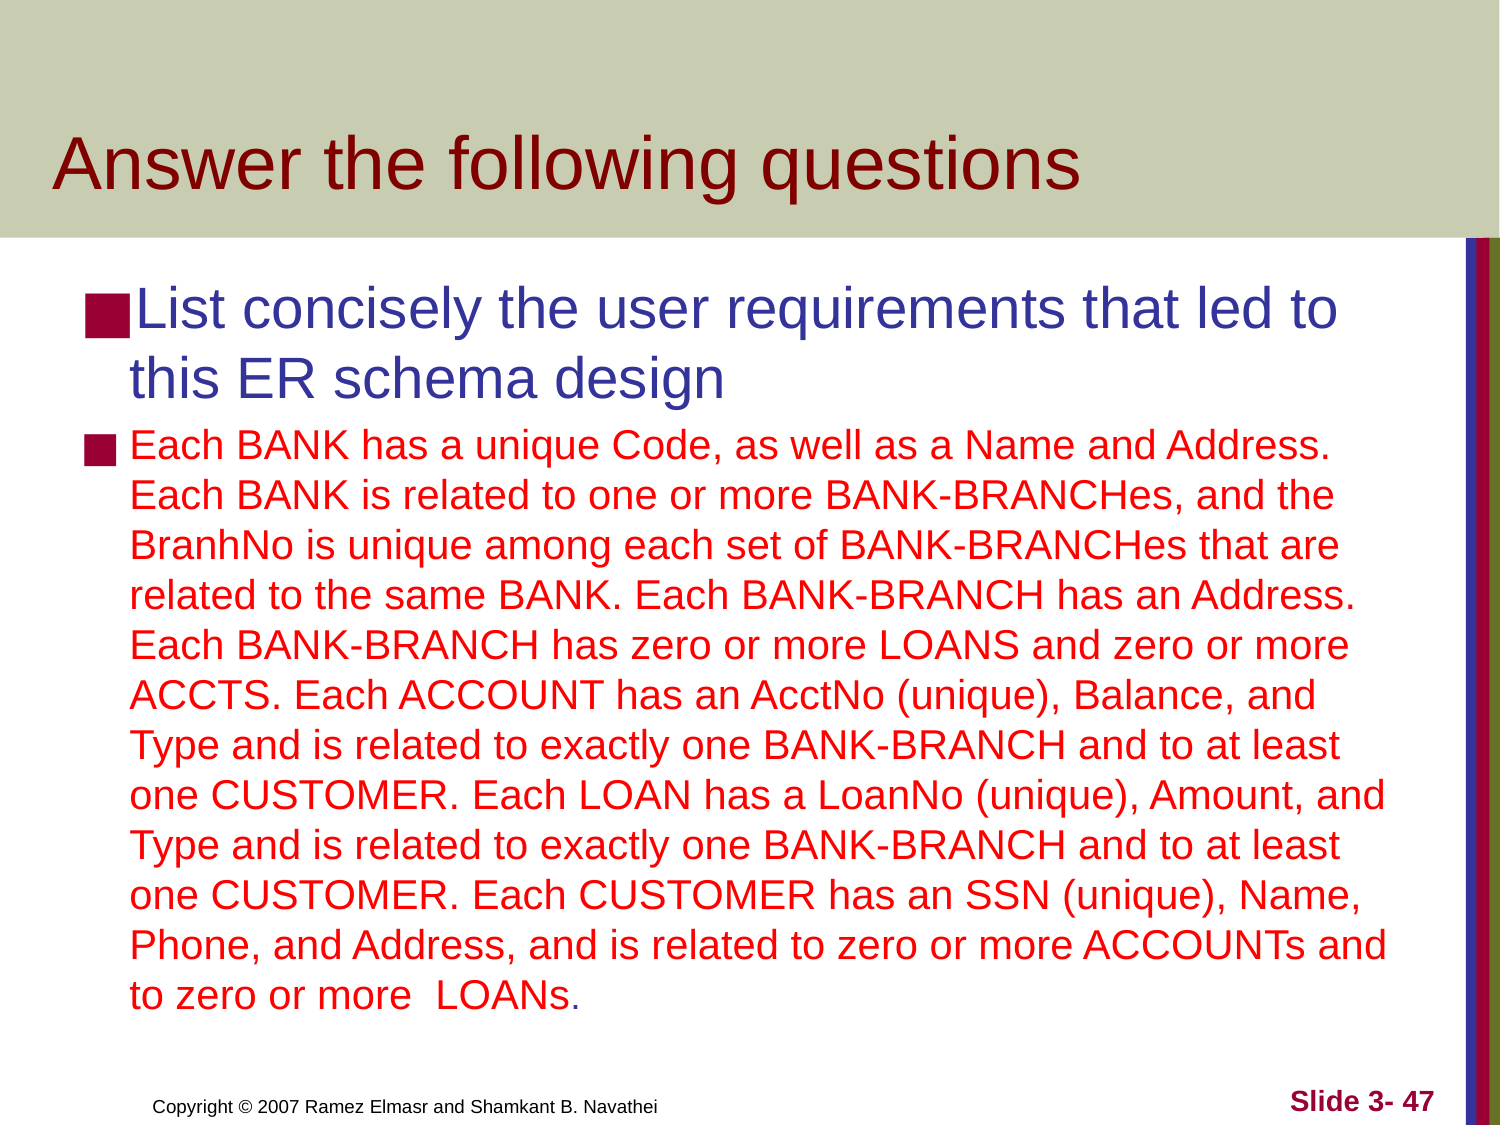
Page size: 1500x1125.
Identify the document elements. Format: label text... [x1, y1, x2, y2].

list List concisely the user requirements that led to this ER schema design Each BANK has a unique Code, as well as a Name and Address. Each BANK is related to one or more BANK-BRANCHes, and the BranhNo is unique among each set of BANK-BRANCHes that are related to the same BANK. Each BANK-BRANCH has an Address. Each BANK-BRANCH has zero or more LOANS and zero or more ACCTS. Each ACCOUNT has an AcctNo (unique), Balance, and Type and is related to exactly one BANK-BRANCH and to at least one CUSTOMER. Each LOAN has a LoanNo (unique), Amount, and Type and is related to exactly one BANK-BRANCH and to at least one CUSTOMER. Each CUSTOMER has an SSN (unique), Name, Phone, and Address, and is related to zero or more ACCOUNTs and to zero or more LOANs. [39, 262, 1400, 1013]
slide_number Slide 3- 47 [1137, 1050, 1450, 1125]
title Answer the following questions [37, 49, 1317, 213]
